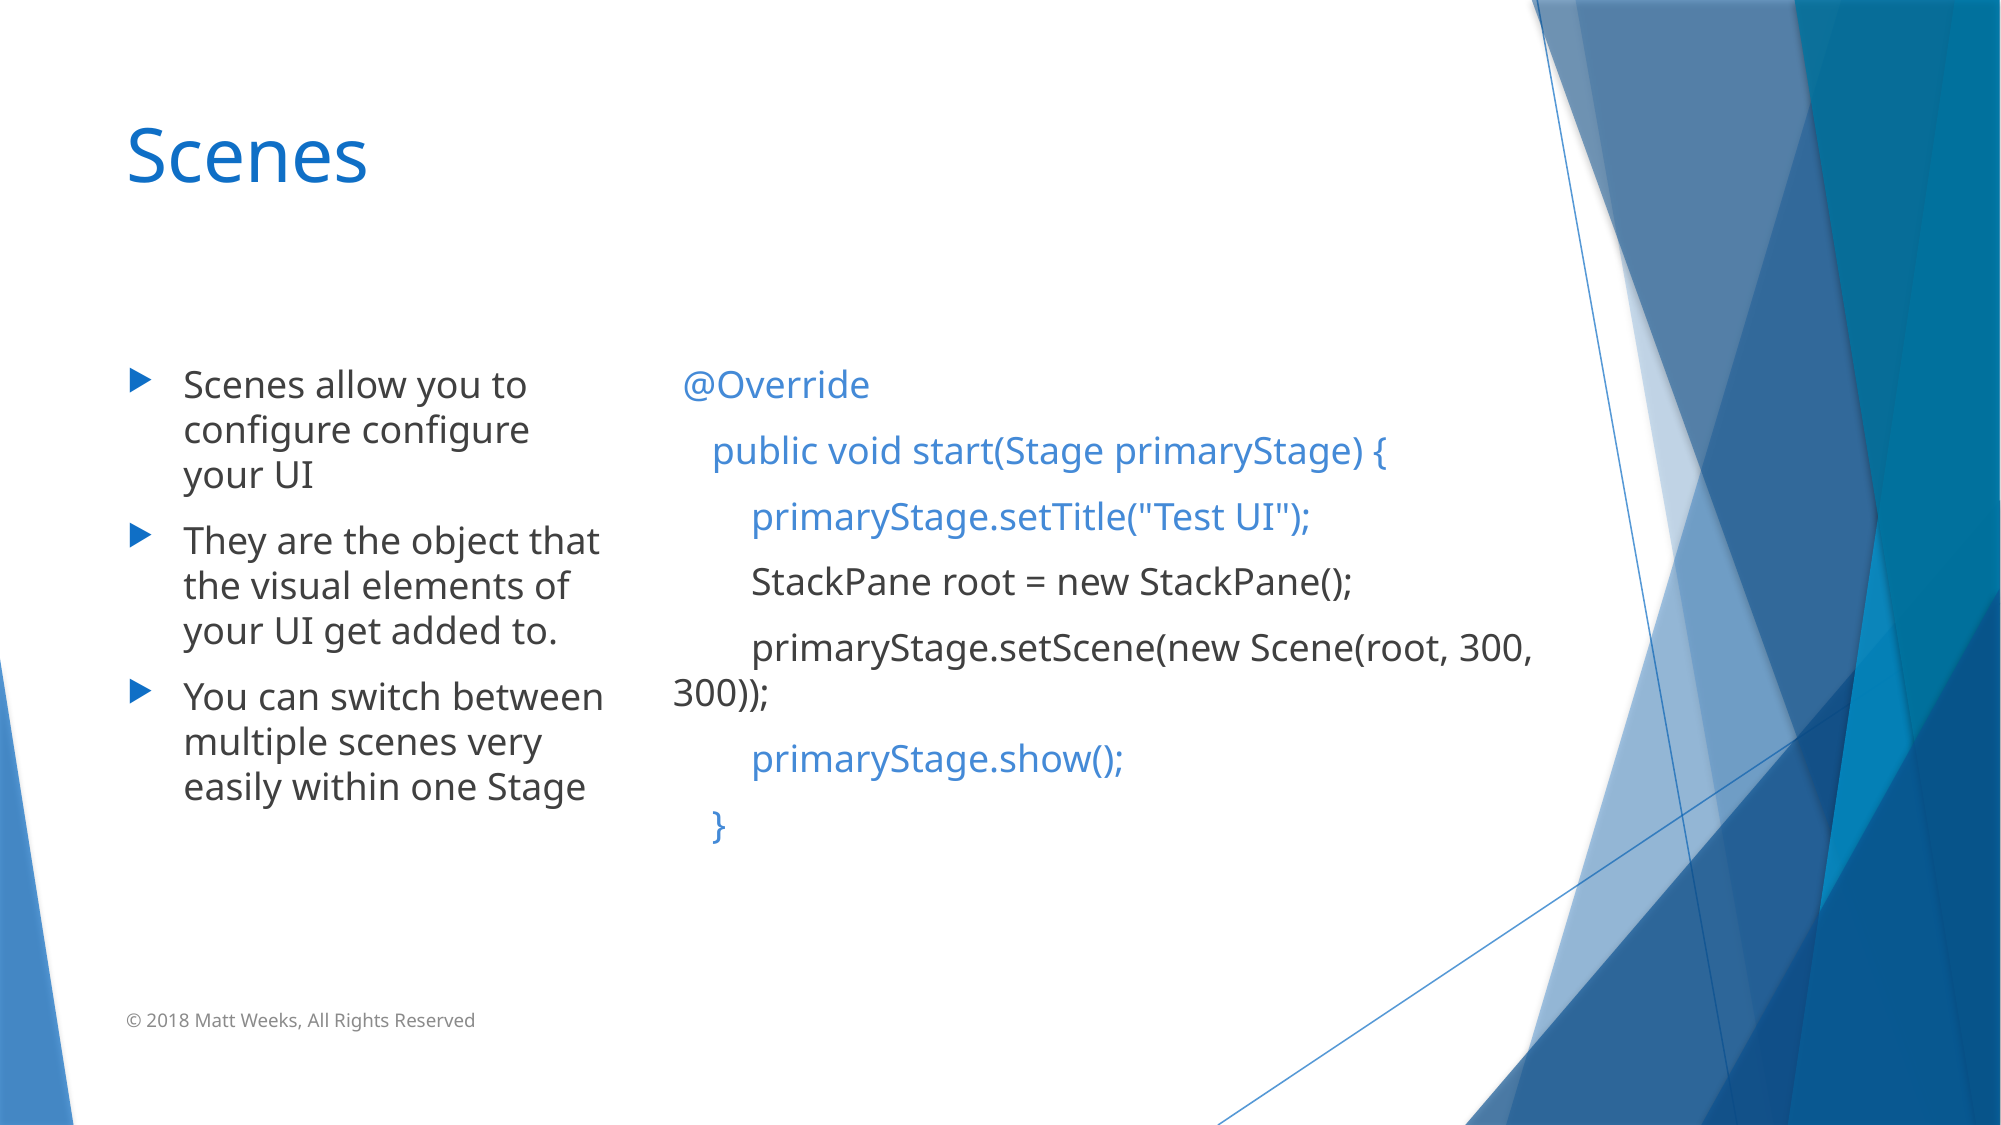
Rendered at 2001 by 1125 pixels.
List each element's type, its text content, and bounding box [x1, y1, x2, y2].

title Scenes [111, 99, 1522, 317]
text_box @Override public void start(Stage primaryStage) { primaryStage.setTitle("Test UI"); StackPane root = new StackPane(); primaryStage.setScene(new Scene(root, 300, 300)); primaryStage.show(); } [657, 353, 1649, 990]
text_box Scenes allow you to configure configure your UI They are the object that the visual elements of your UI get added to. You can switch between multiple scenes very easily within one Stage [112, 353, 628, 991]
footer © 2018 Matt Weeks, All Rights Reserved [111, 991, 1145, 1051]
